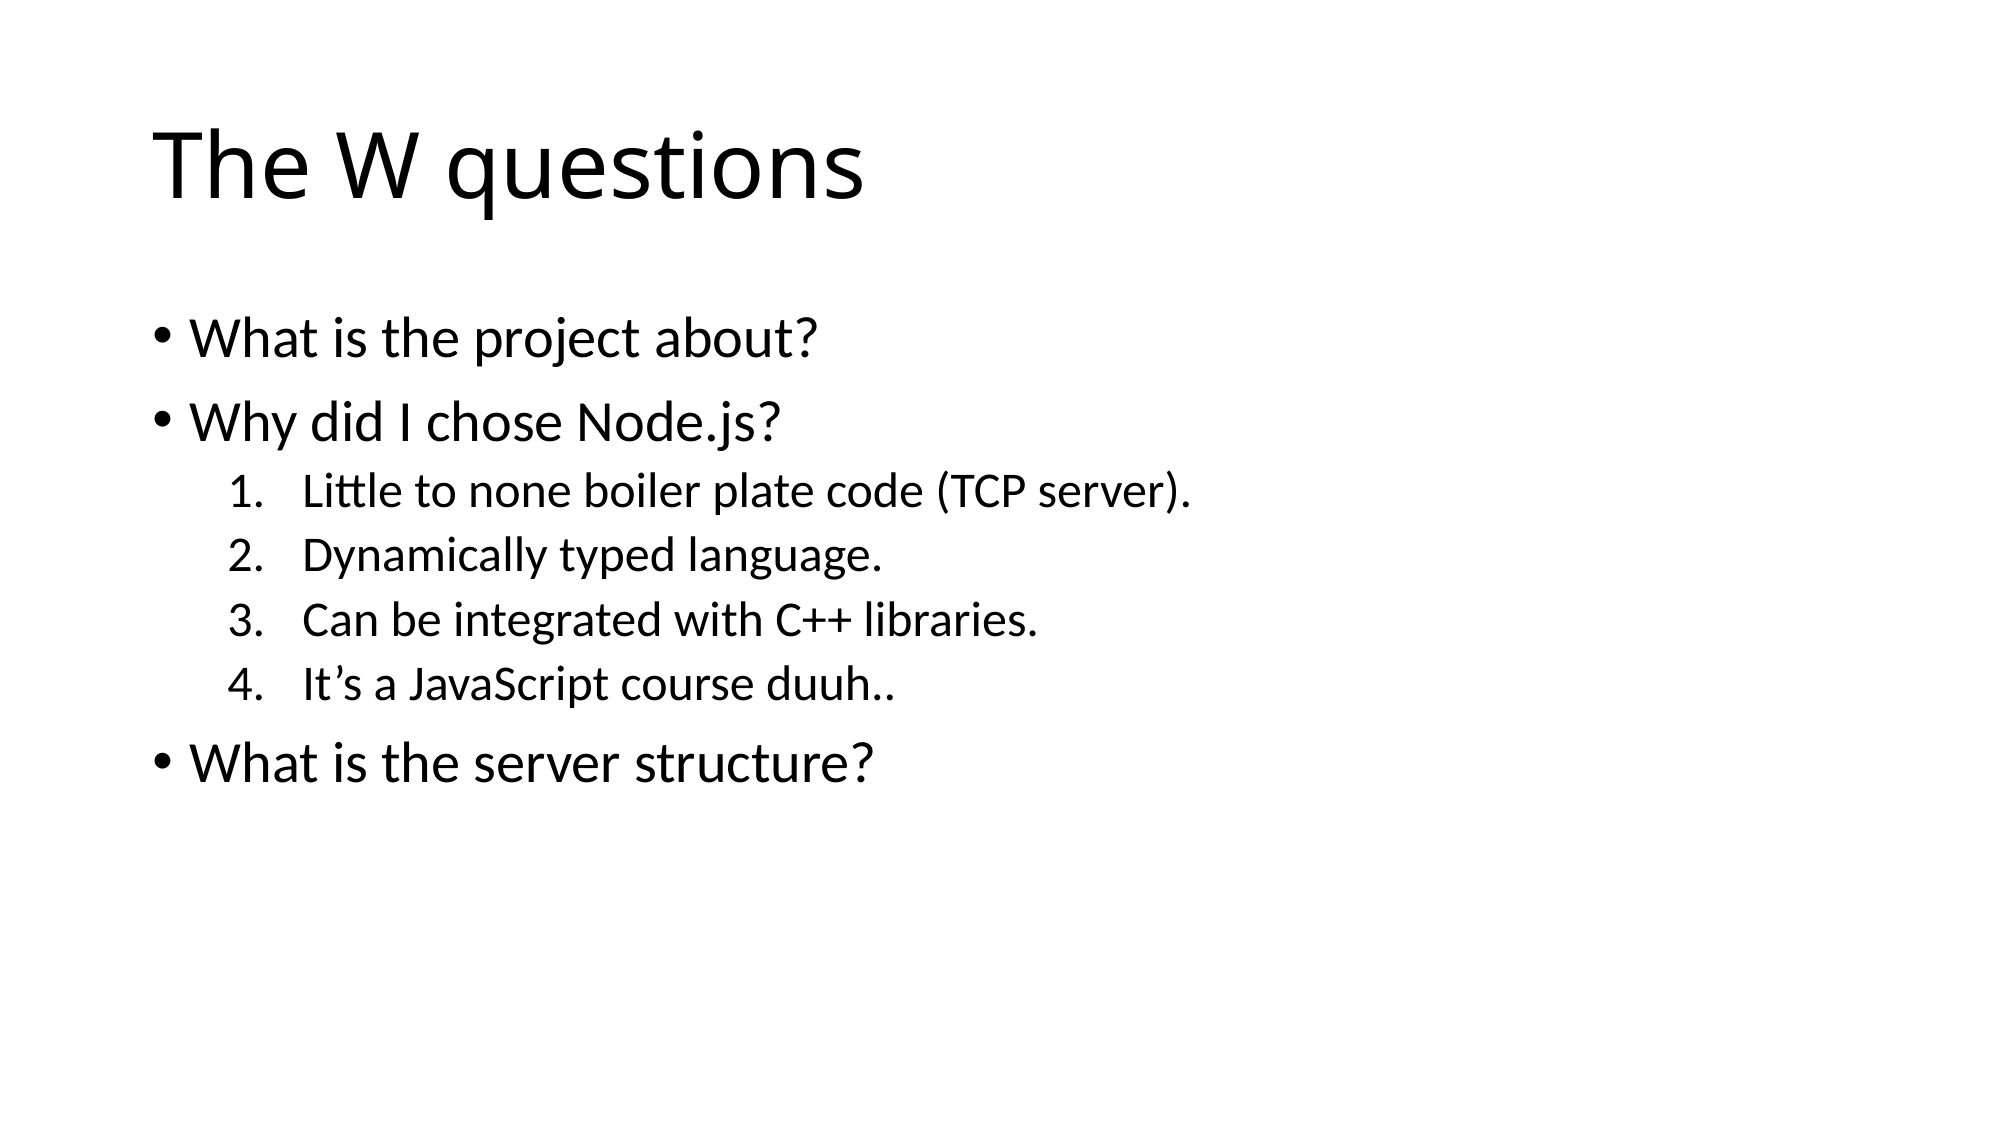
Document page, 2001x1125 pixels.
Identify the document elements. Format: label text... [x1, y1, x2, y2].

list What is the project about? Why did I chose Node.js? Little to none boiler plate code (TCP server). Dynamically typed language. Can be integrated with C++ libraries. It’s a JavaScript course duuh.. What is the server structure? [137, 299, 1863, 1014]
title The W questions [137, 59, 1863, 278]
